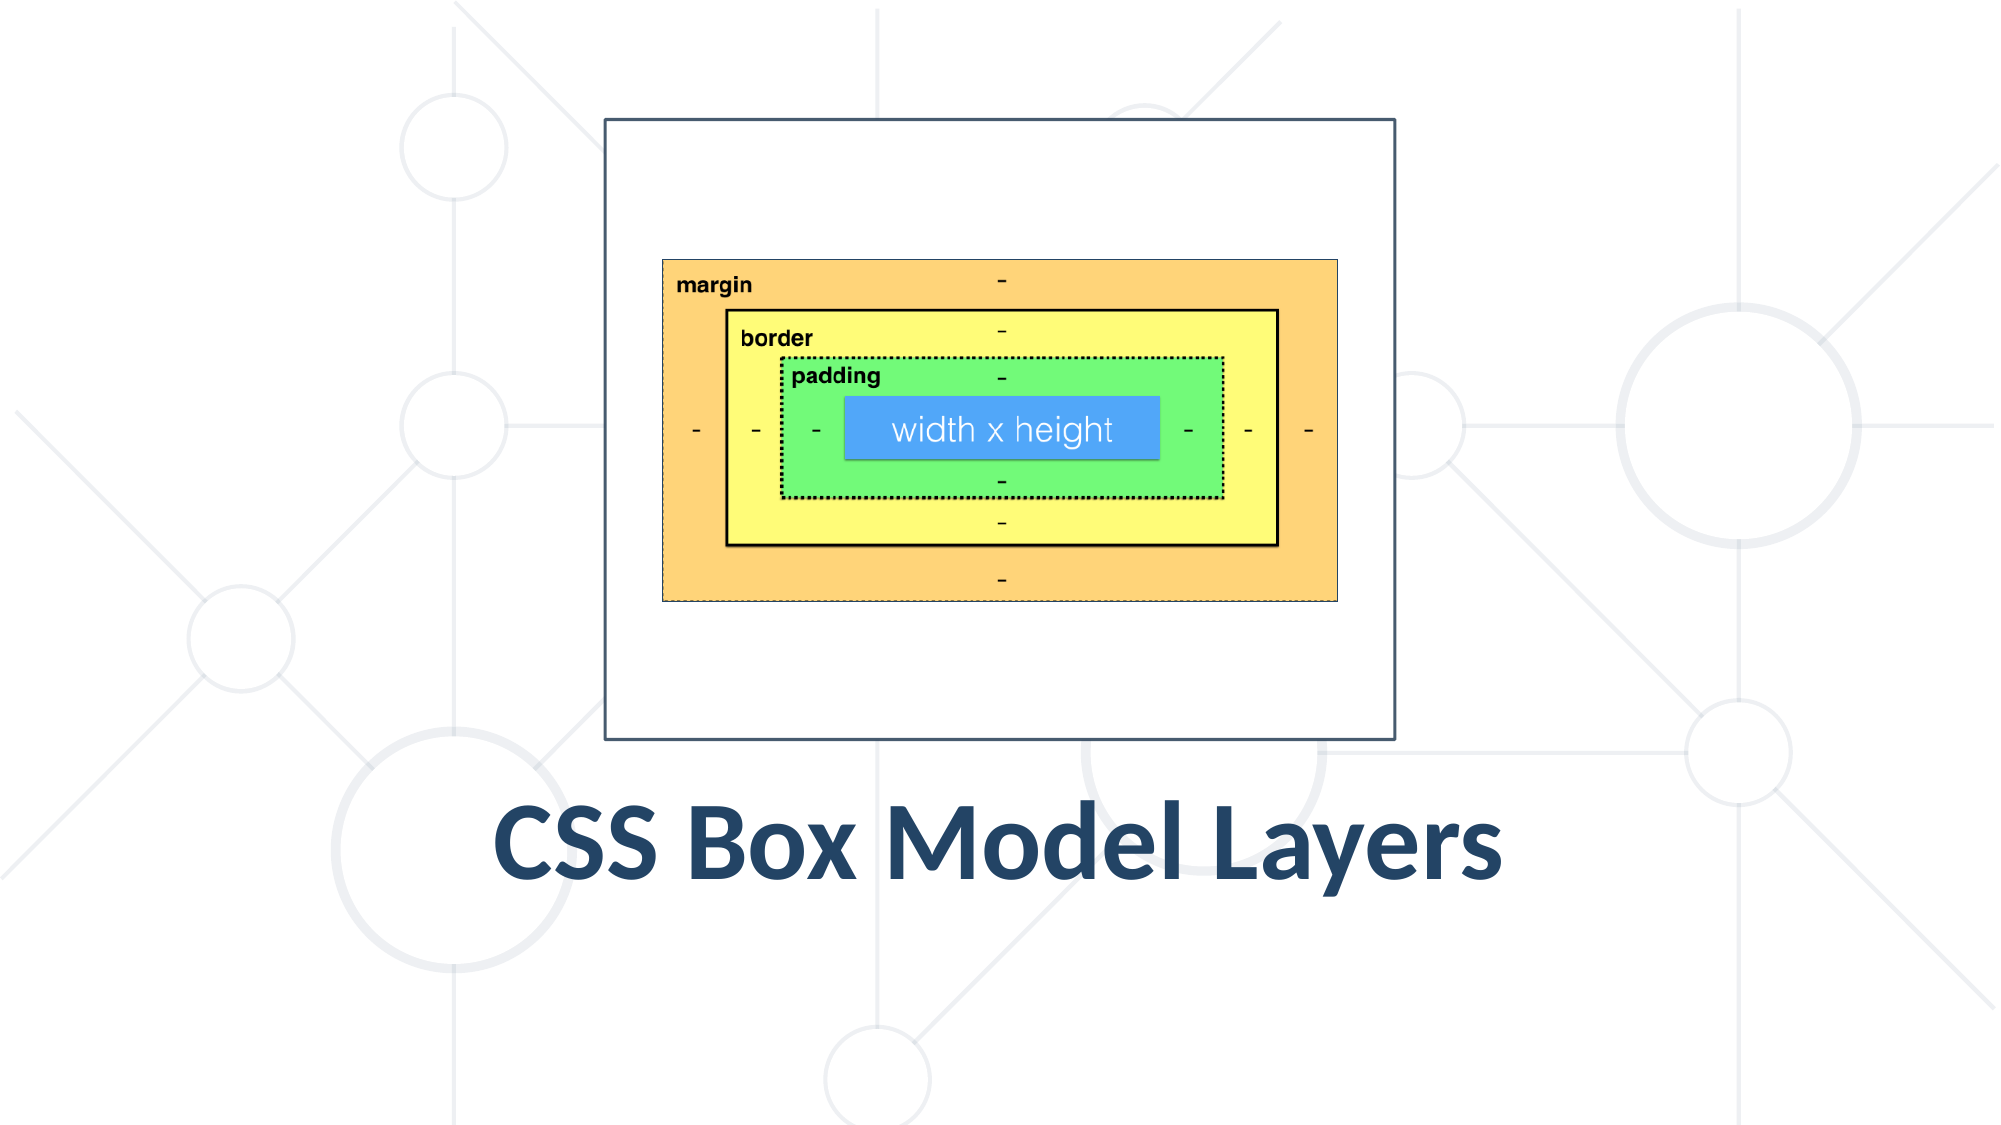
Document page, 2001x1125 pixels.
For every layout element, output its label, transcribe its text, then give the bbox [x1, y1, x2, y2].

title CSS Box Model Layers [100, 771, 1900, 898]
text_box [603, 117, 1397, 742]
picture [662, 259, 1338, 603]
